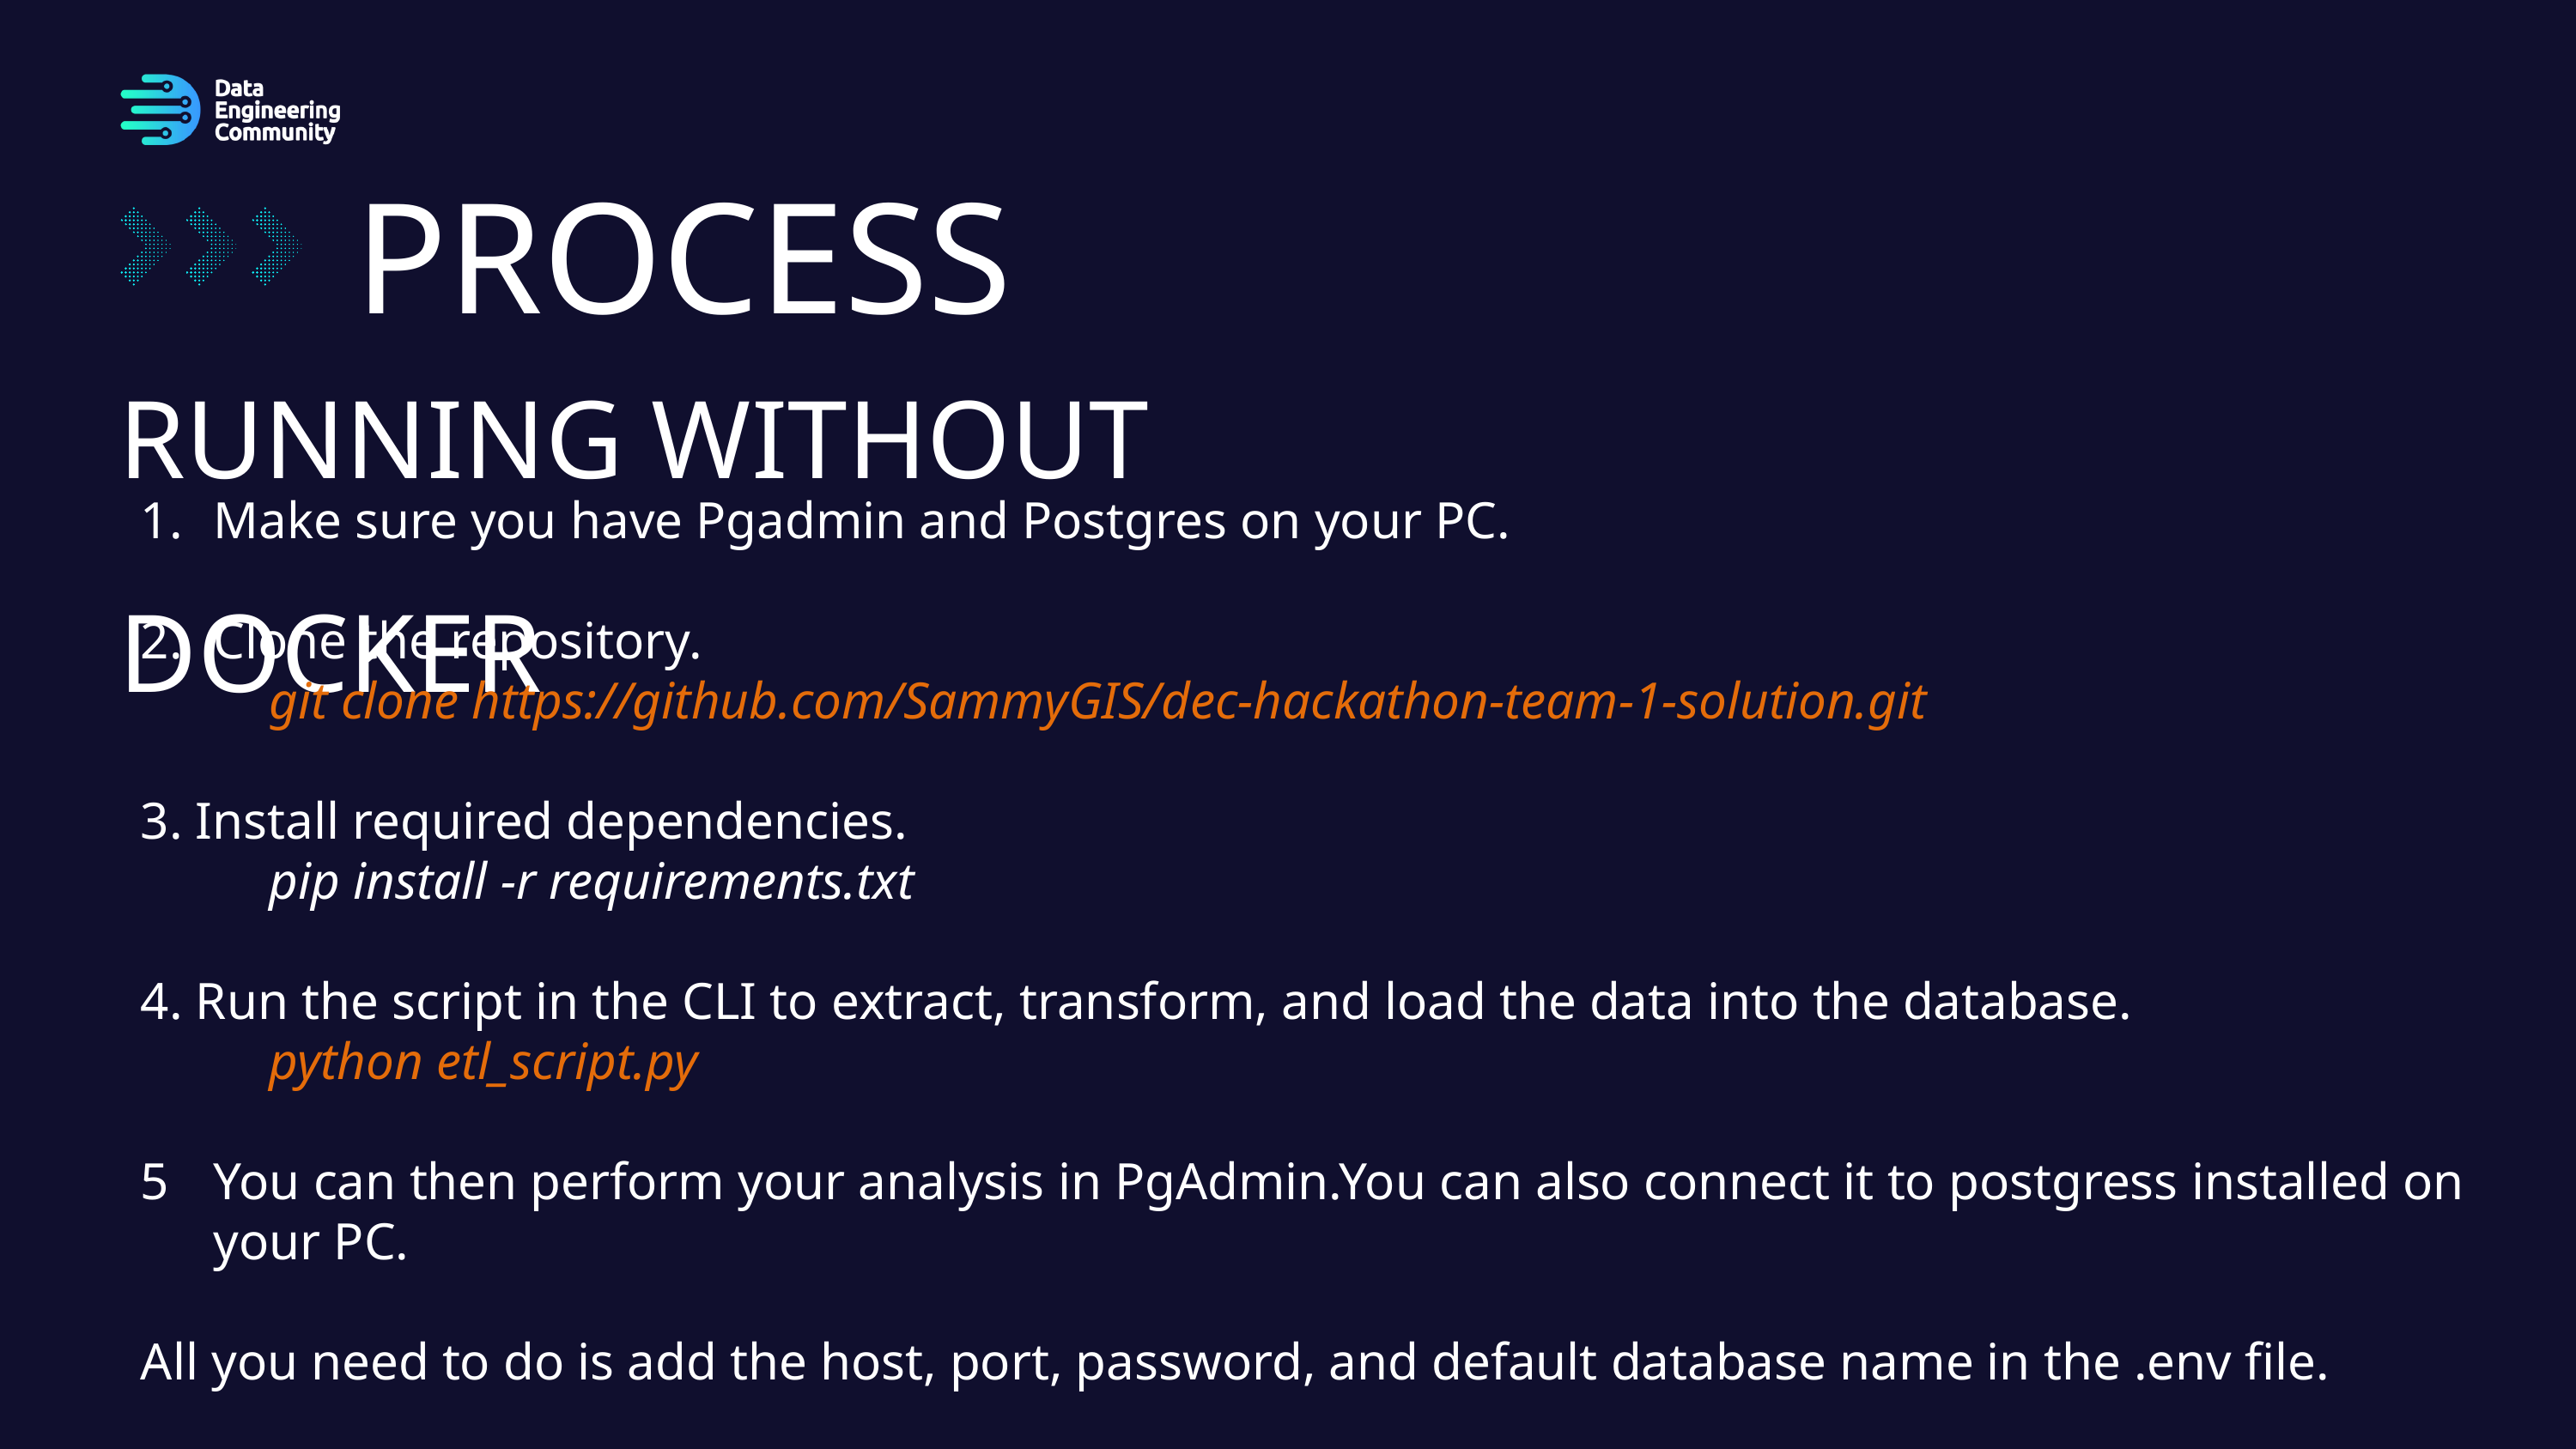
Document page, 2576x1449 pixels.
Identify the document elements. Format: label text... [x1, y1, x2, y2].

text_box RUNNING WITHOUT DOCKER [118, 285, 1377, 714]
text_box PROCESS [355, 130, 1149, 345]
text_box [120, 206, 302, 286]
text_box Make sure you have Pgadmin and Postgres on your PC. Clone the repository. git clone https://github.com/SammyGIS/dec-hackathon-team-1-solution.git 3. Install required dependencies. pip install -r requirements.txt 4. Run the script in the CLI to extract, transform, and load the data into the database. python etl_script.py You can then perform your analysis in PgAdmin.You can also connect it to postgress installed on your PC. All you need to do is add the host, port, password, and default database name in the .env file. [141, 488, 2555, 1390]
text_box [120, 74, 340, 145]
